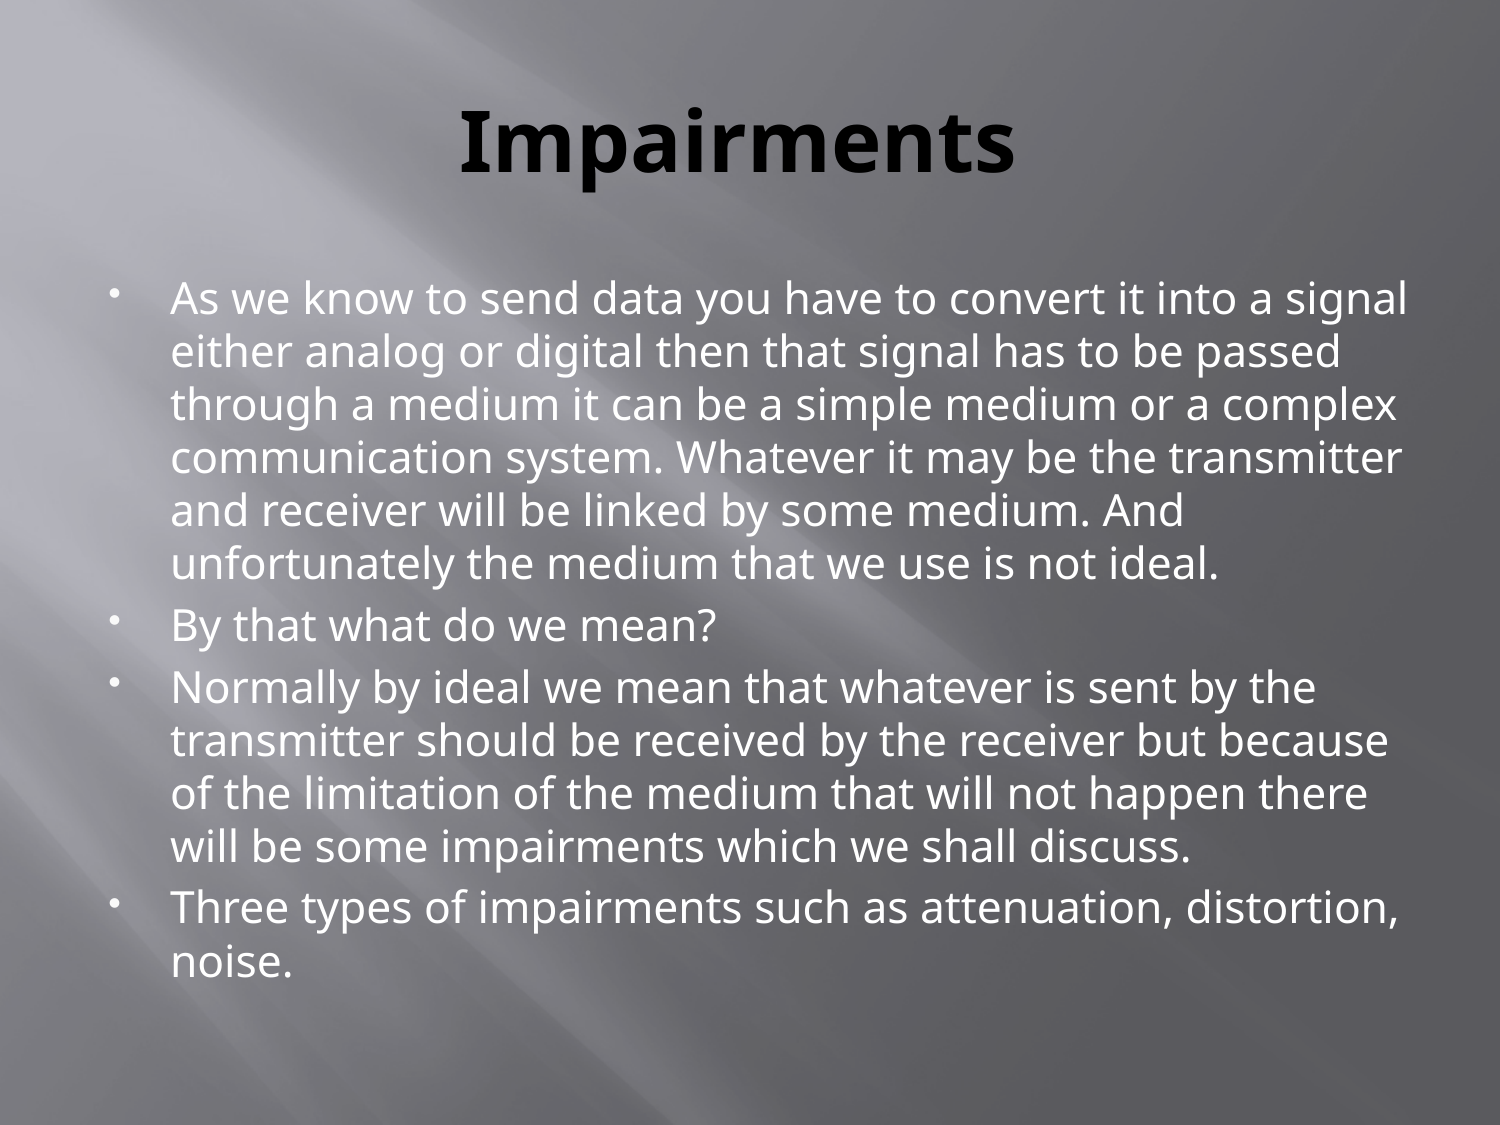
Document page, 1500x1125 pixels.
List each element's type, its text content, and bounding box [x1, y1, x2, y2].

list As we know to send data you have to convert it into a signal either analog or digital then that signal has to be passed through a medium it can be a simple medium or a complex communication system. Whatever it may be the transmitter and receiver will be linked by some medium. And unfortunately the medium that we use is not ideal. By that what do we mean? Normally by ideal we mean that whatever is sent by the transmitter should be received by the receiver but because of the limitation of the medium that will not happen there will be some impairments which we shall discuss. Three types of impairments such as attenuation, distortion, noise. [75, 262, 1425, 1035]
title Impairments [75, 45, 1425, 233]
